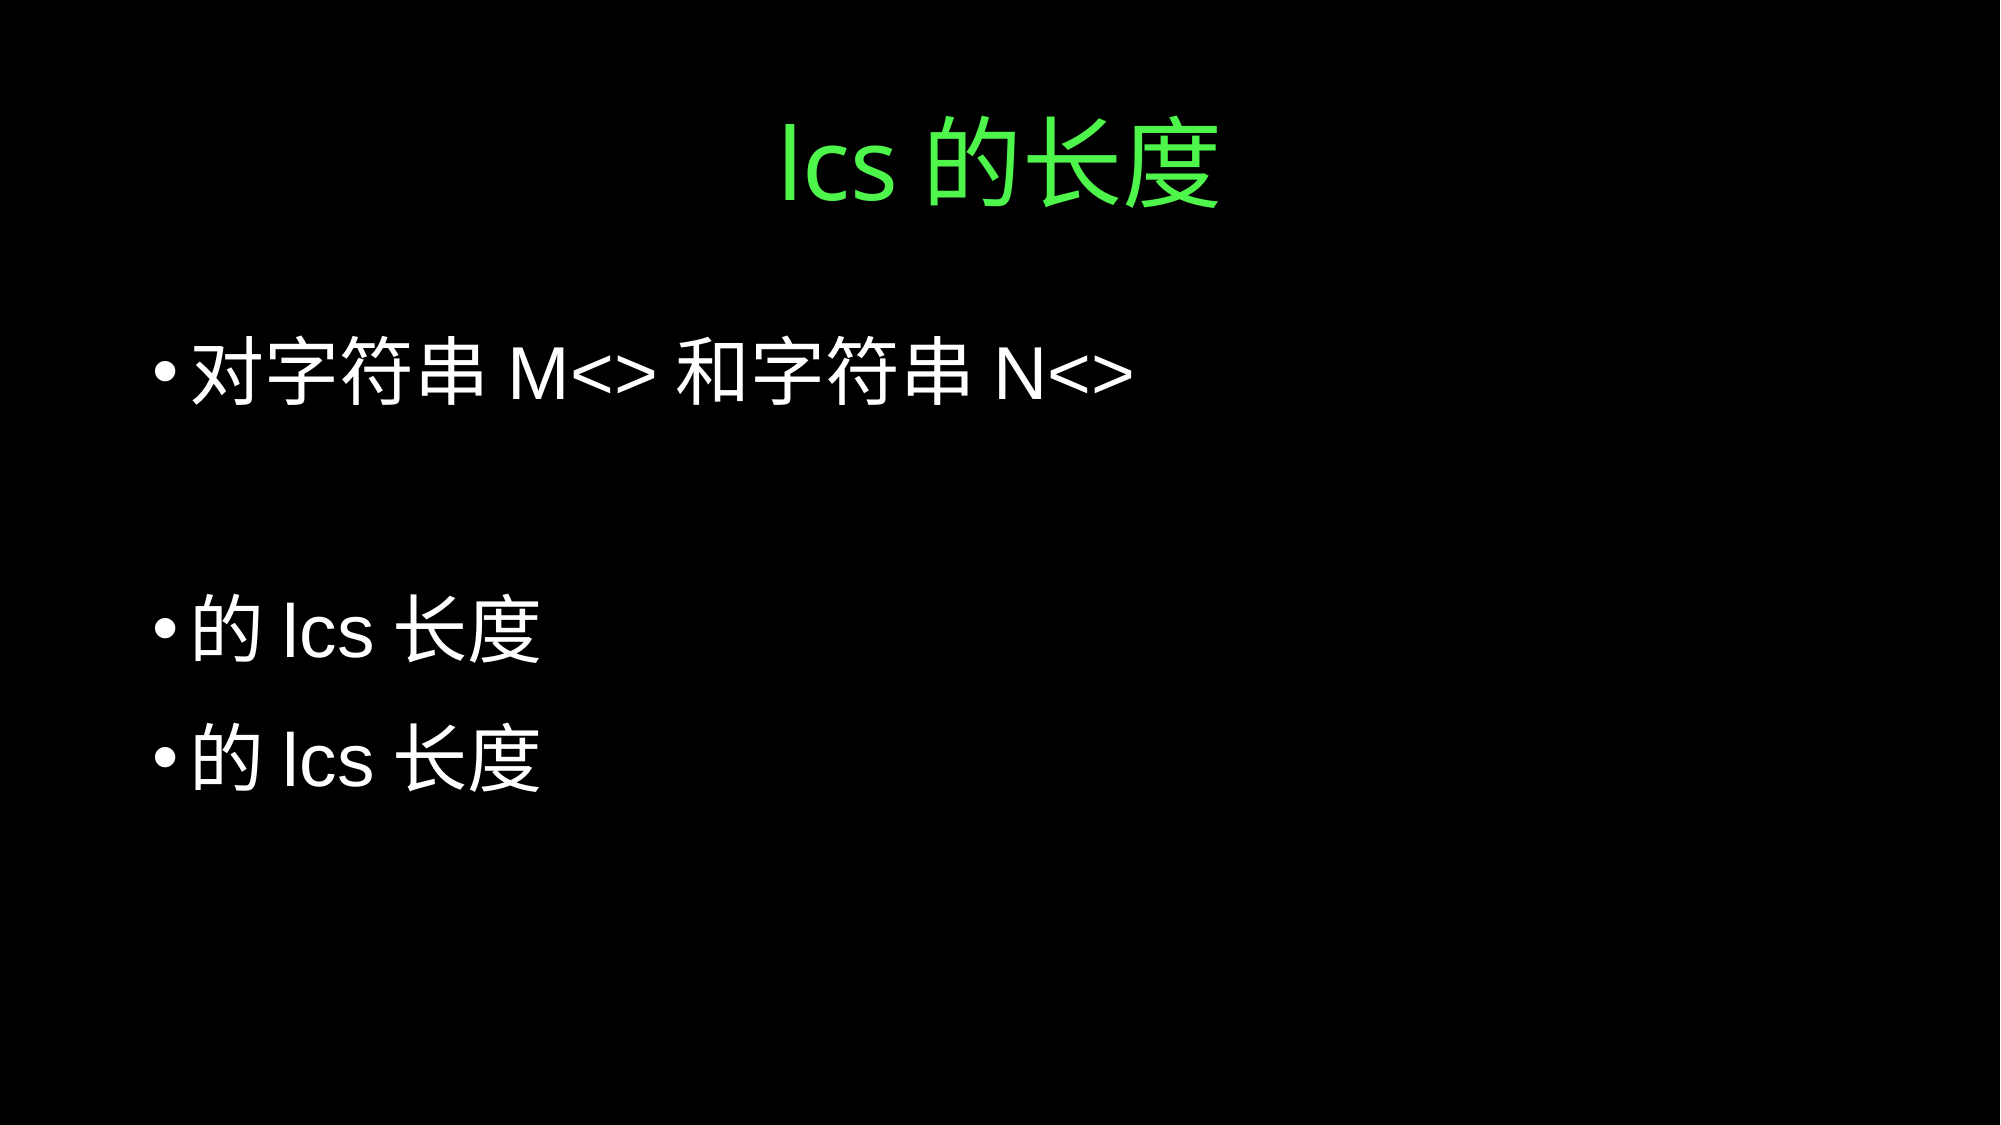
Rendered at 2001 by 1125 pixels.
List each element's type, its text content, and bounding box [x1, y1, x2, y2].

title lcs的长度 [137, 59, 1863, 278]
